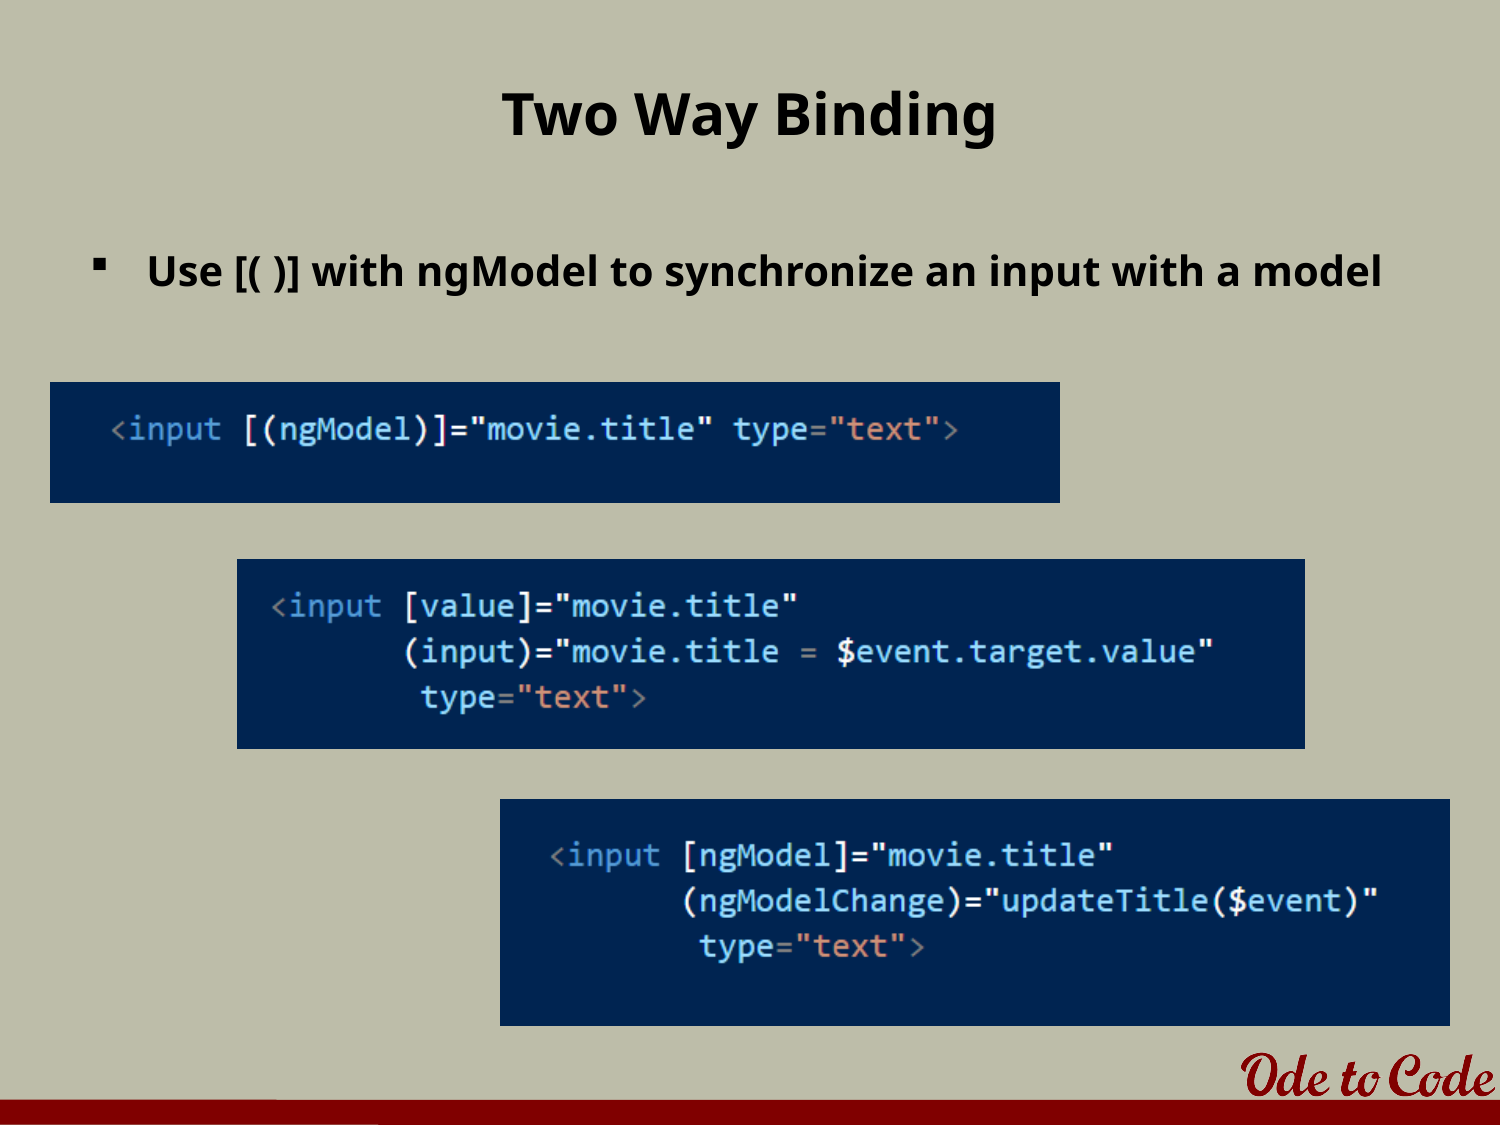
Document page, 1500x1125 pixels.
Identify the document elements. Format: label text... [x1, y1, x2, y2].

picture [49, 382, 1060, 503]
picture [237, 559, 1305, 749]
list Use [( )] with ngModel to synchronize an input with a model [74, 237, 1426, 976]
title Two Way Binding [74, 49, 1426, 176]
picture [499, 798, 1500, 1125]
